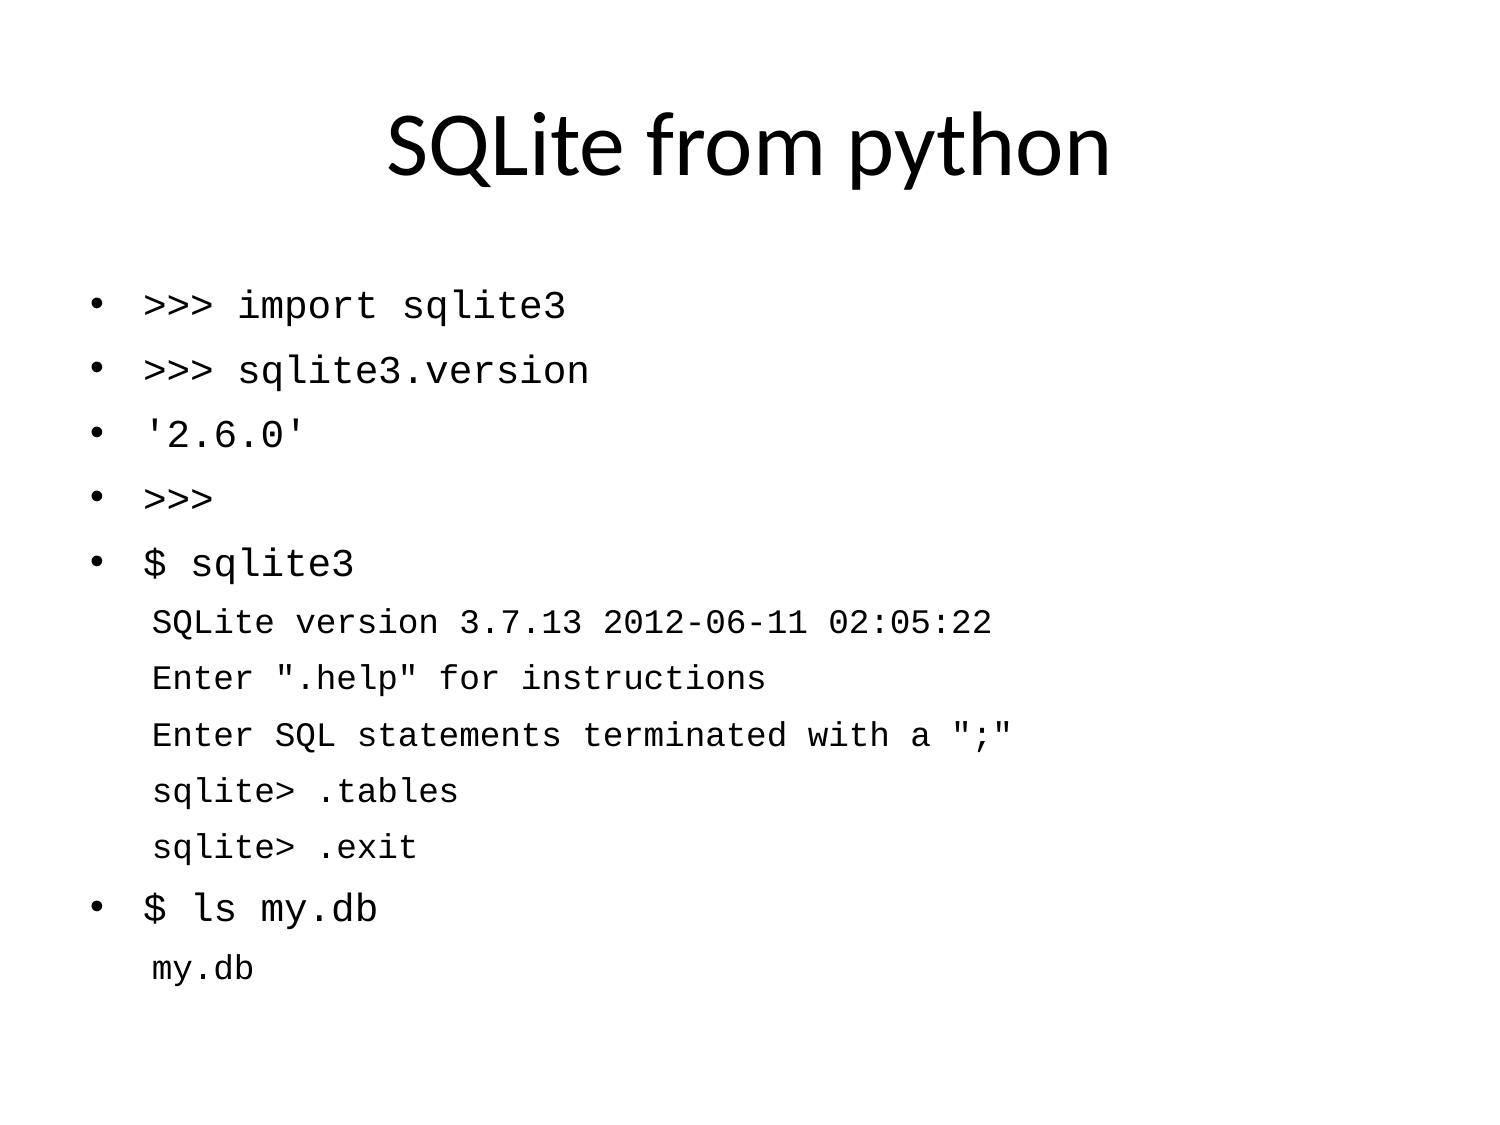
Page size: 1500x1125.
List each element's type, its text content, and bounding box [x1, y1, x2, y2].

title SQLite from python [75, 45, 1425, 233]
list >>> import sqlite3 >>> sqlite3.version '2.6.0' >>> $ sqlite3 SQLite version 3.7.13 2012-06-11 02:05:22 Enter ".help" for instructions Enter SQL statements terminated with a ";" sqlite> .tables sqlite> .exit $ ls my.db my.db [75, 262, 1425, 1005]
